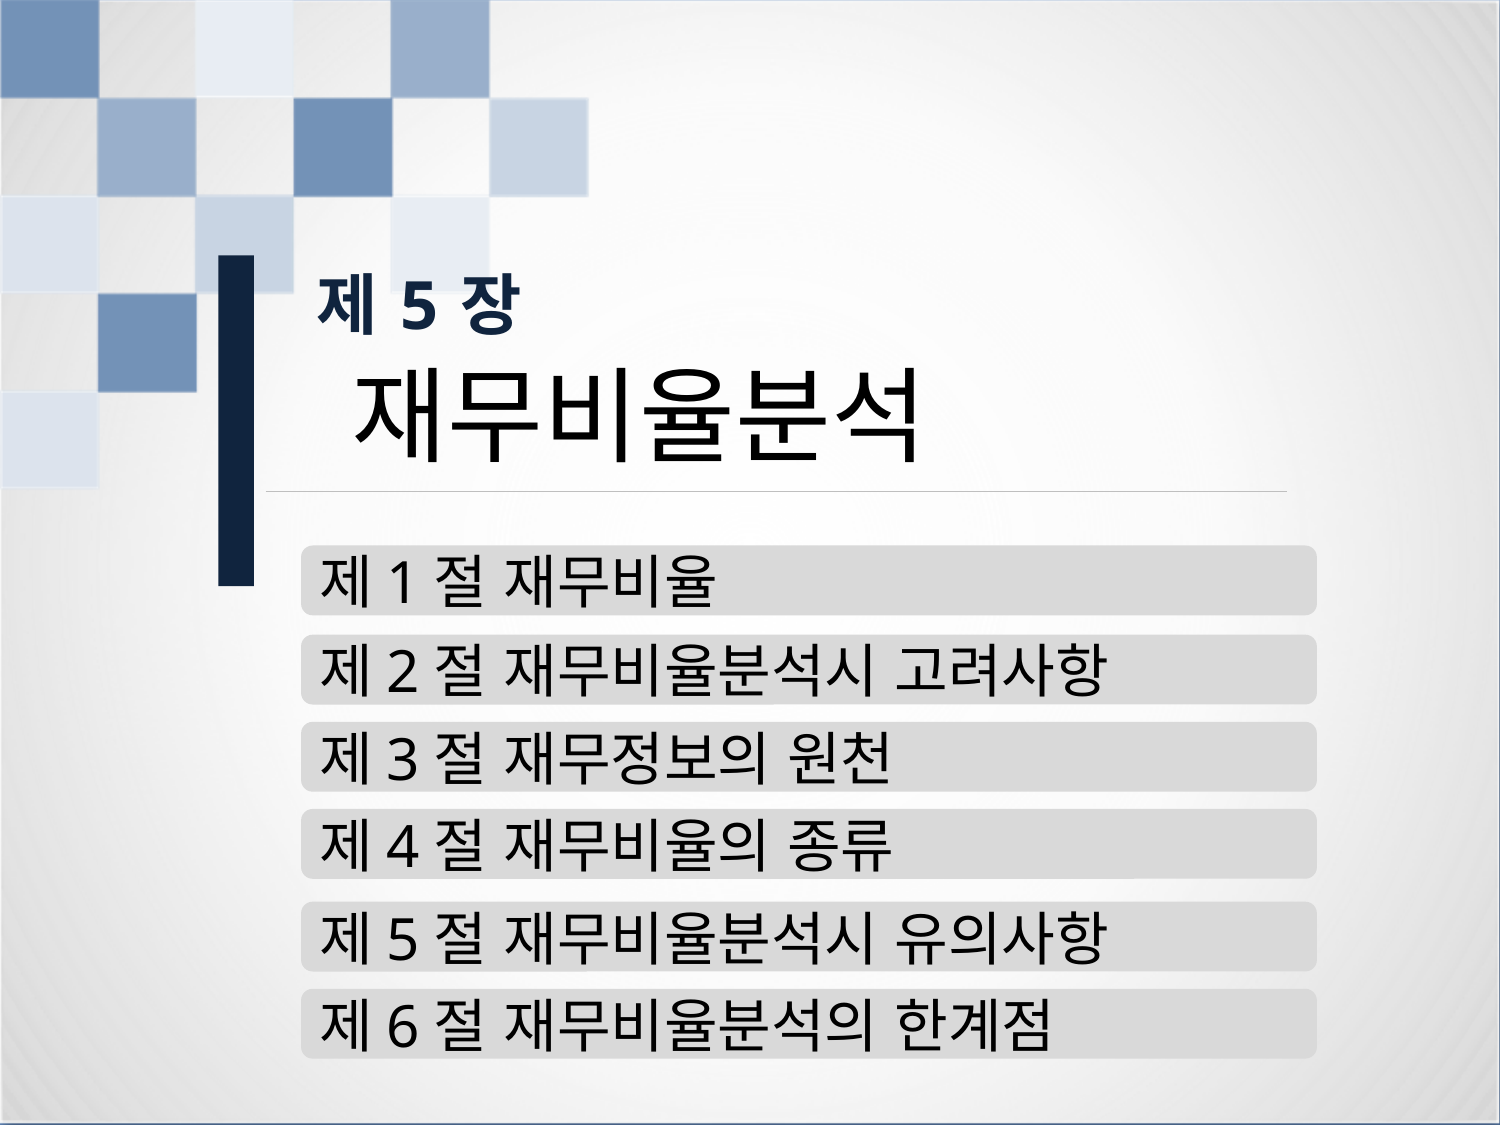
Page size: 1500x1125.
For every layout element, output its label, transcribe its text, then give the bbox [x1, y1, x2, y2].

text_box 제6절 재무비율분석의 한계점 [298, 986, 1320, 1061]
text_box 제4절 재무비율의 종류 [298, 806, 1320, 881]
text_box 재무비율분석 [265, 309, 1400, 490]
text_box 제5장 [265, 255, 573, 350]
picture [0, 0, 1500, 1125]
text_box 제5절 재무비율분석시 유의사항 [298, 899, 1320, 974]
text_box 제1절 재무비율 [298, 543, 1320, 618]
text_box 제2절 재무비율분석시 고려사항 [298, 632, 1320, 707]
text_box [216, 253, 256, 588]
text_box 제3절 재무정보의 원천 [298, 719, 1320, 794]
